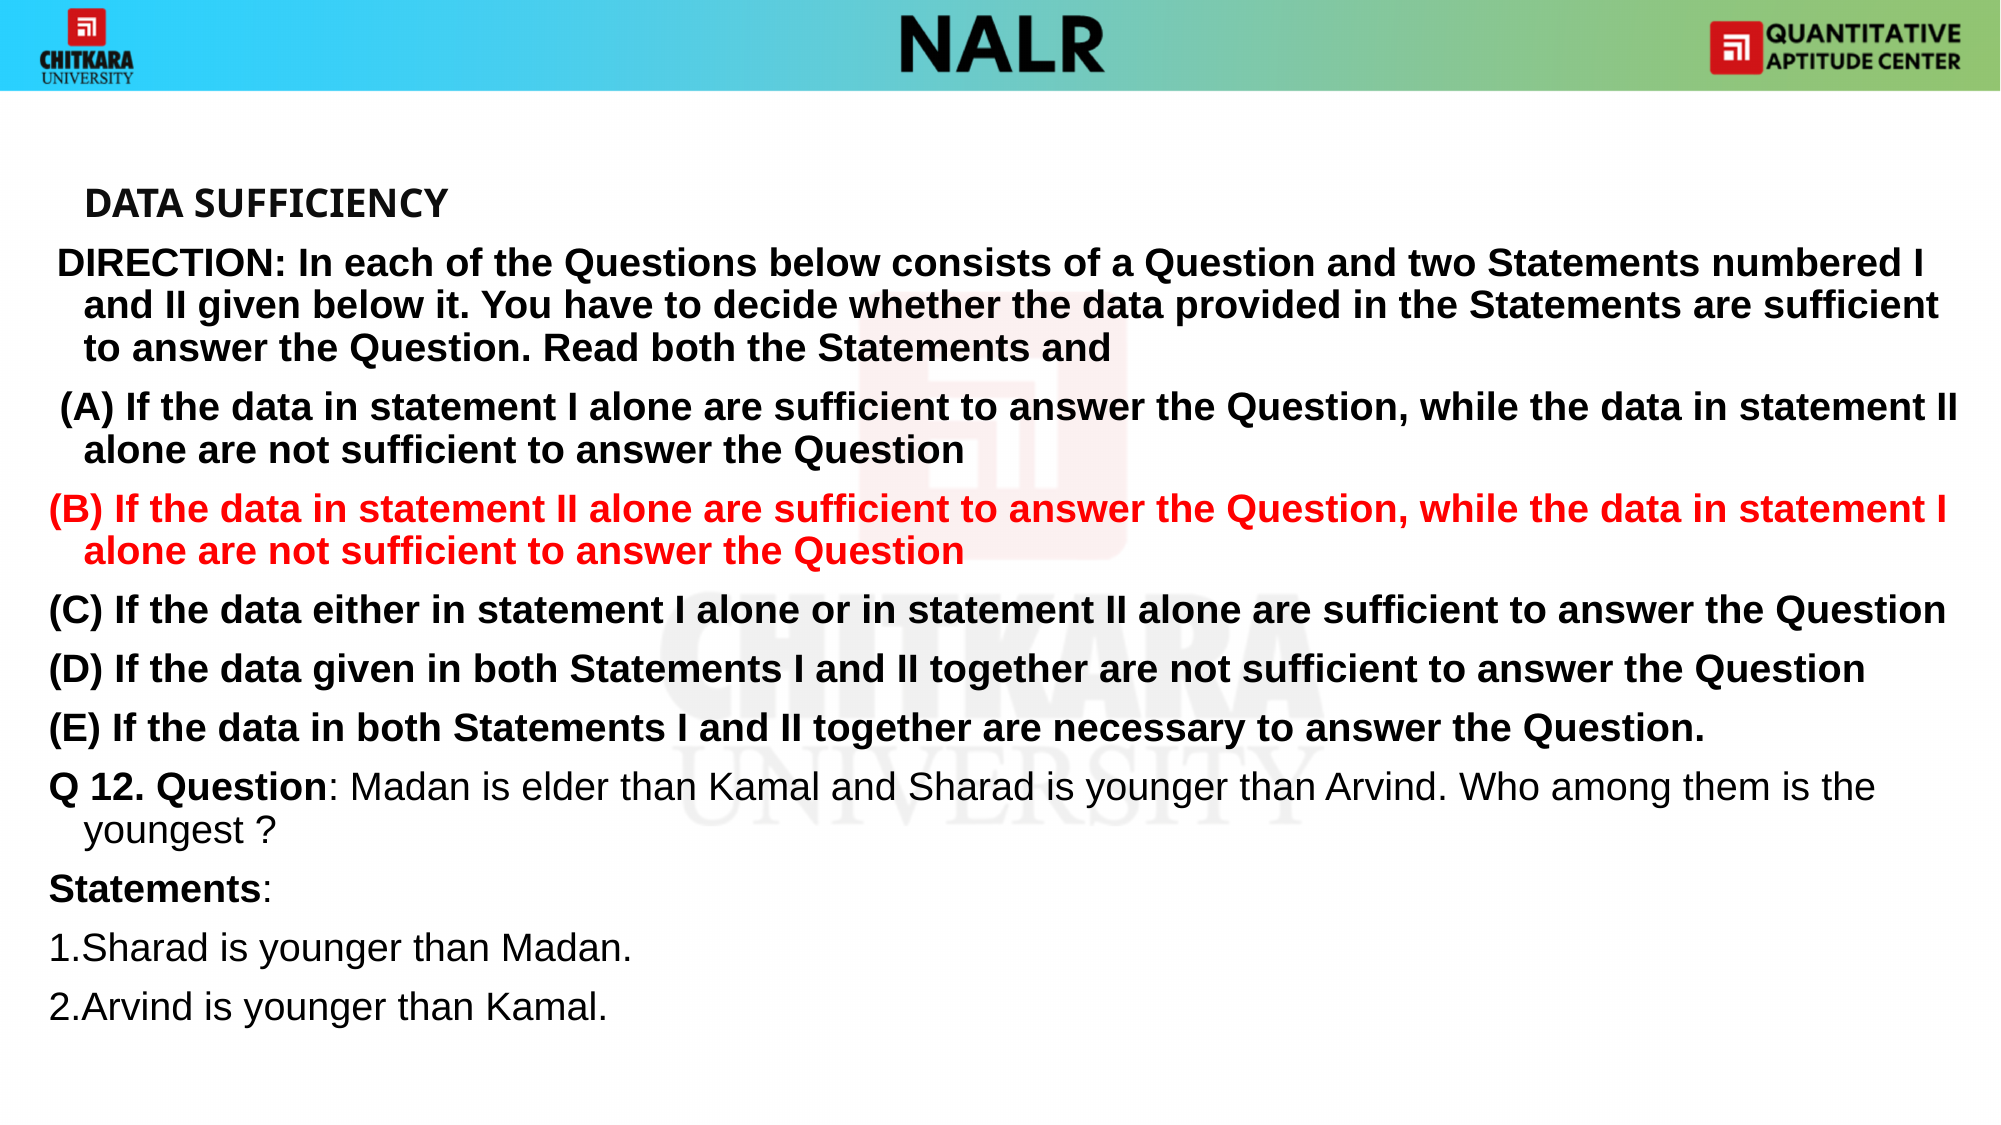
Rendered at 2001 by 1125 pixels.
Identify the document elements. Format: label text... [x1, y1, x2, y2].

picture [0, 0, 2001, 1125]
list DATA SUFFICIENCY DIRECTION: In each of the Questions below consists of a Question and two Statements numbered I and II given below it. You have to decide whether the data provided in the Statements are sufficient to answer the Question. Read both the Statements and (A) If the data in statement I alone are sufficient to answer the Question, while the data in statement II alone are not sufficient to answer the Question (B) If the data in statement II alone are sufficient to answer the Question, while the data in statement I alone are not sufficient to answer the Question (C) If the data either in statement I alone or in statement II alone are sufficient to answer the Question (D) If the data given in both Statements I and II together are not sufficient to answer the Question (E) If the data in both Statements I and II together are necessary to answer the Question. Q 12. Question: Madan is elder than Kamal and Sharad is younger than Arvind. Who among them is the youngest ? Statements: 1.Sharad is younger than Madan. 2.Arvind is younger than Kamal. [33, 175, 2000, 1053]
title [41, 31, 1959, 142]
